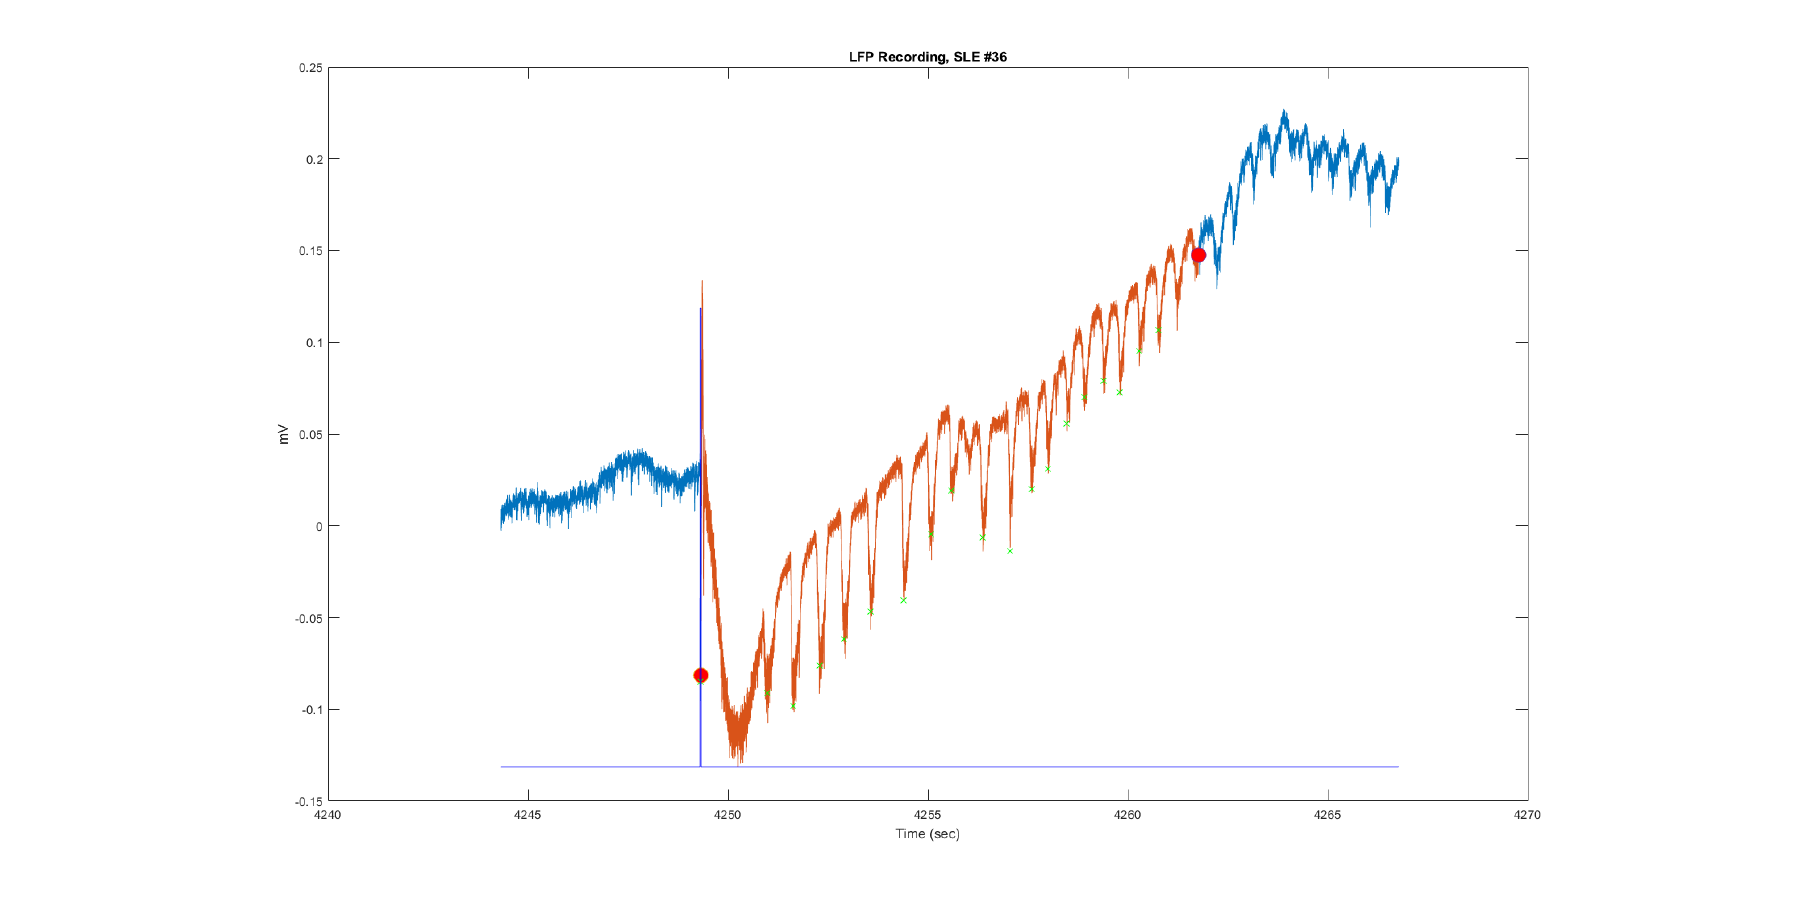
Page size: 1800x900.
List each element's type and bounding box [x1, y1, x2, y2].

picture [126, 0, 1674, 900]
